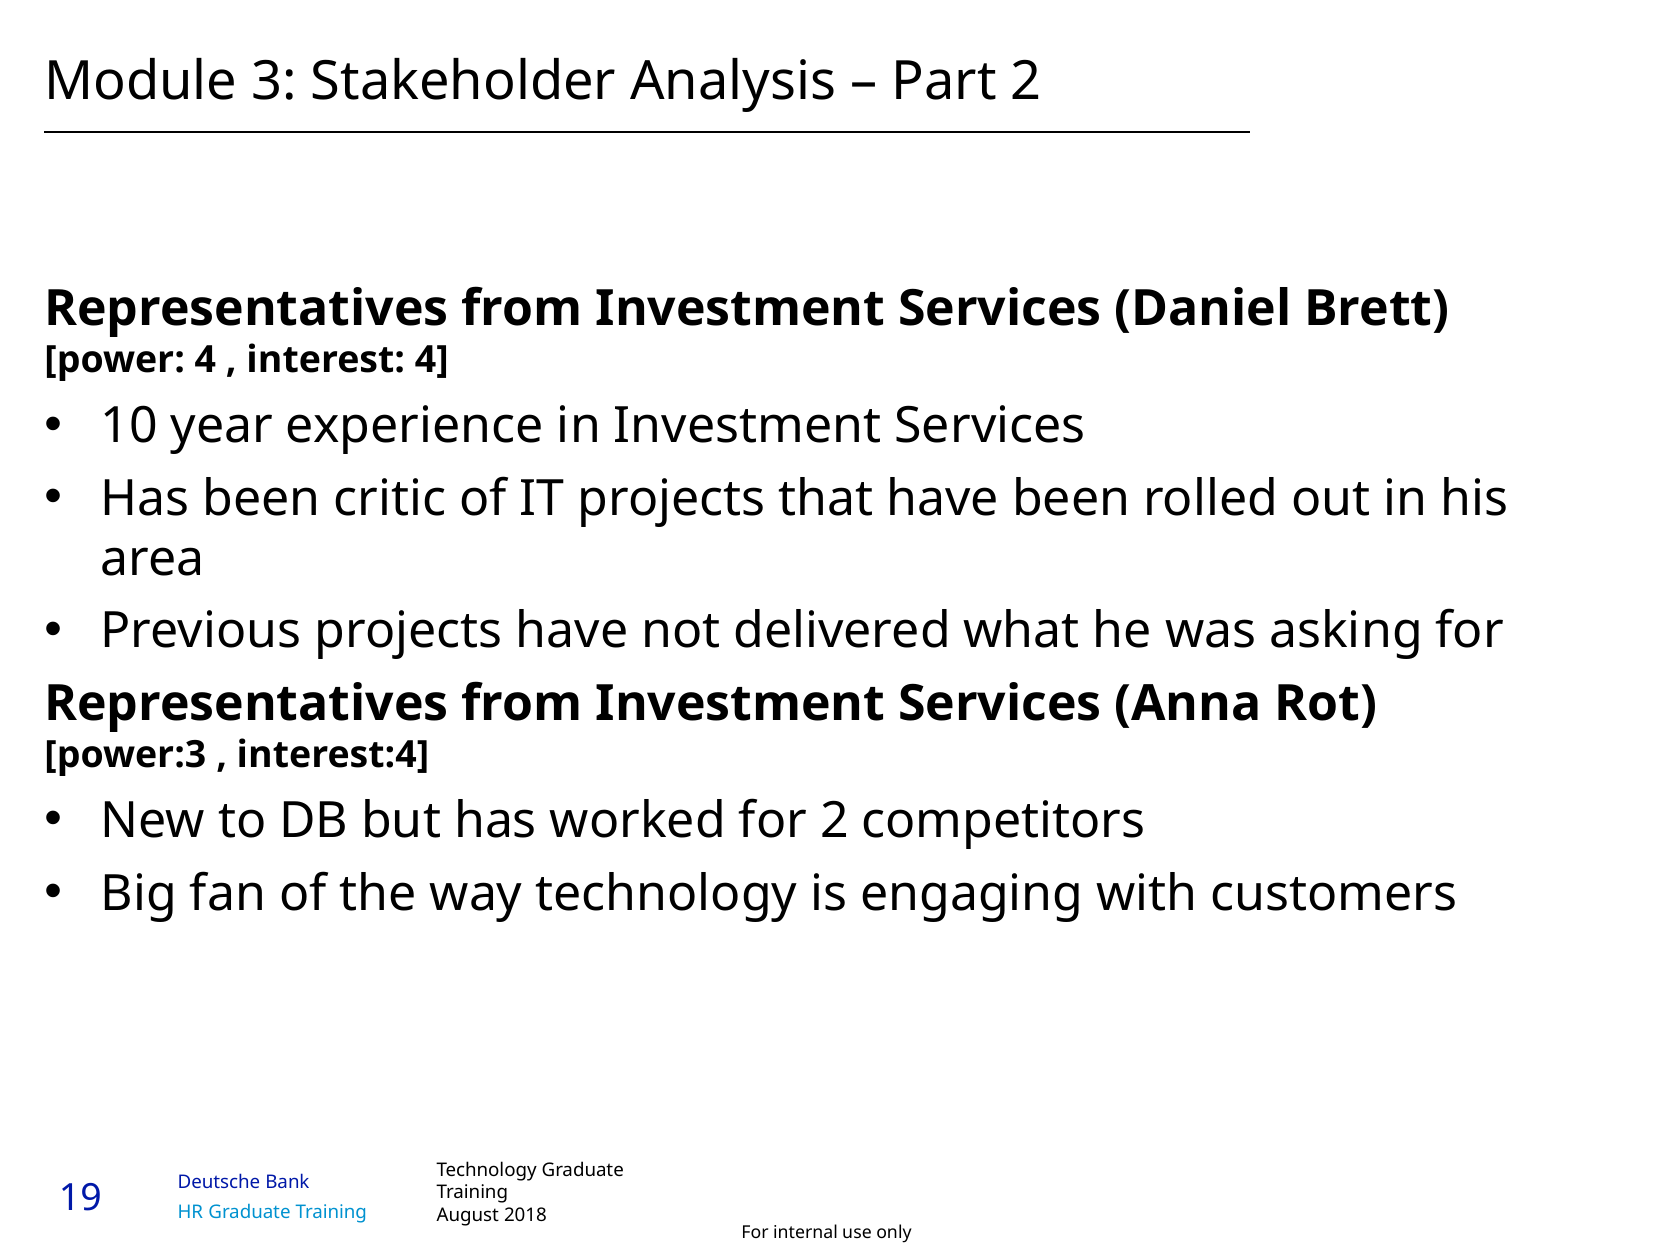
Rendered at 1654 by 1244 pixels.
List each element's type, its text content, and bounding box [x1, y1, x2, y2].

list Representatives from Investment Services (Daniel Brett) [power: 4 , interest: 4] 10 year experience in Investment Services Has been critic of IT projects that have been rolled out in his area Previous projects have not delivered what he was asking for Representatives from Investment Services (Anna Rot) [power:3 , interest:4] New to DB but has worked for 2 competitors Big fan of the way technology is engaging with customers [44, 269, 1612, 1048]
title Module 3: Stakeholder Analysis – Part 2 [44, 52, 1612, 178]
